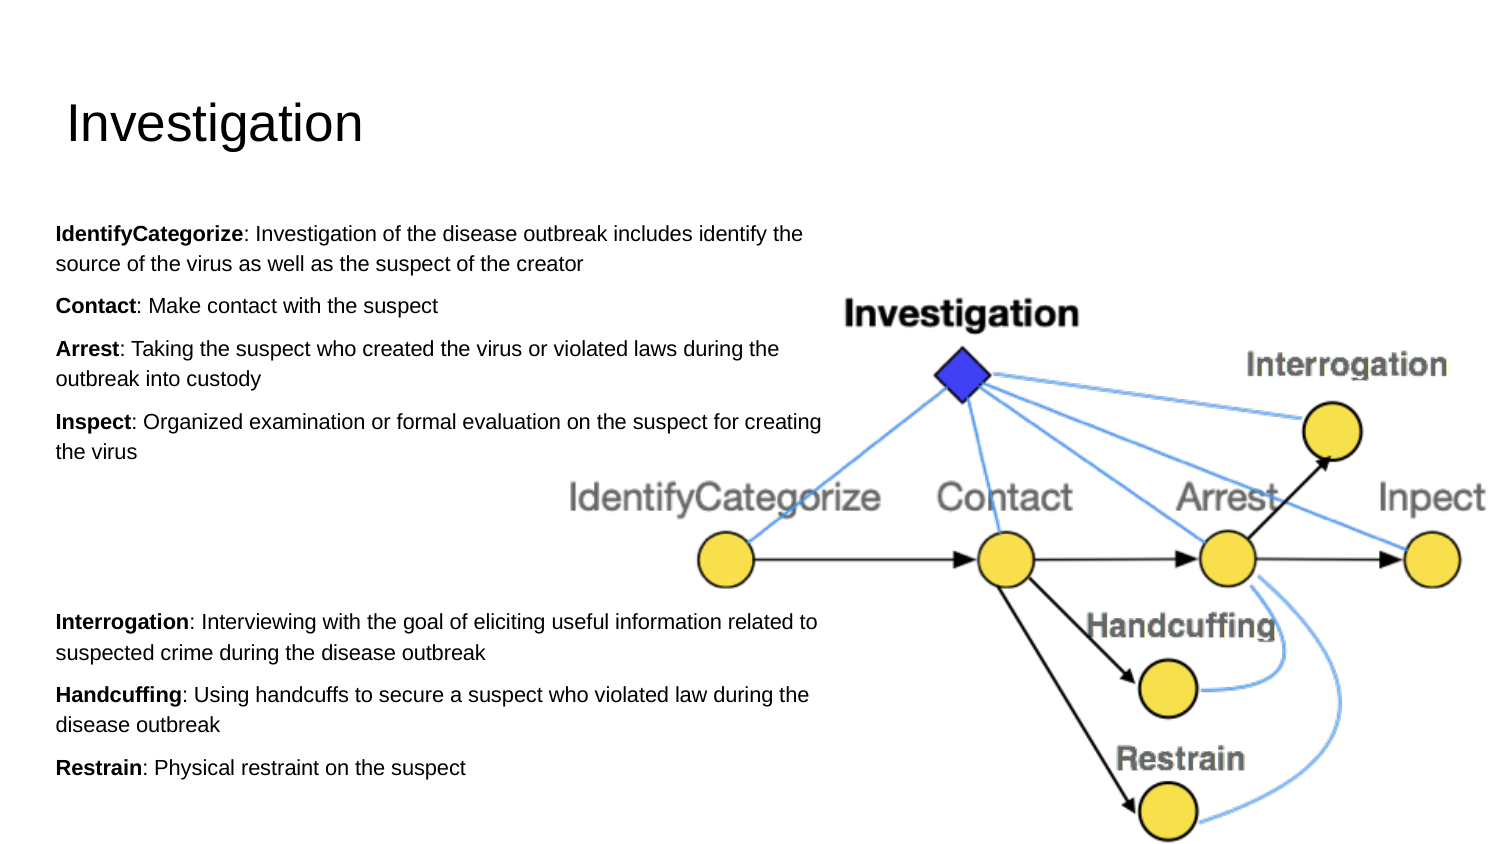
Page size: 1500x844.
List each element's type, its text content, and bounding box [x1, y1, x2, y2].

picture [557, 276, 1500, 844]
text_box IdentifyCategorize: Investigation of the disease outbreak includes identify the source of the virus as well as the suspect of the creator Contact: Make contact with the suspect Arrest: Taking the suspect who created the virus or violated laws during the outbreak into custody Inspect: Organized examination or formal evaluation on the suspect for creating the virus Interrogation: Interviewing with the goal of eliciting useful information related to suspected crime during the disease outbreak Handcuffing: Using handcuffs to secure a suspect who violated law during the disease outbreak Restrain: Physical restraint on the suspect [40, 200, 839, 795]
title Investigation [51, 72, 1449, 167]
